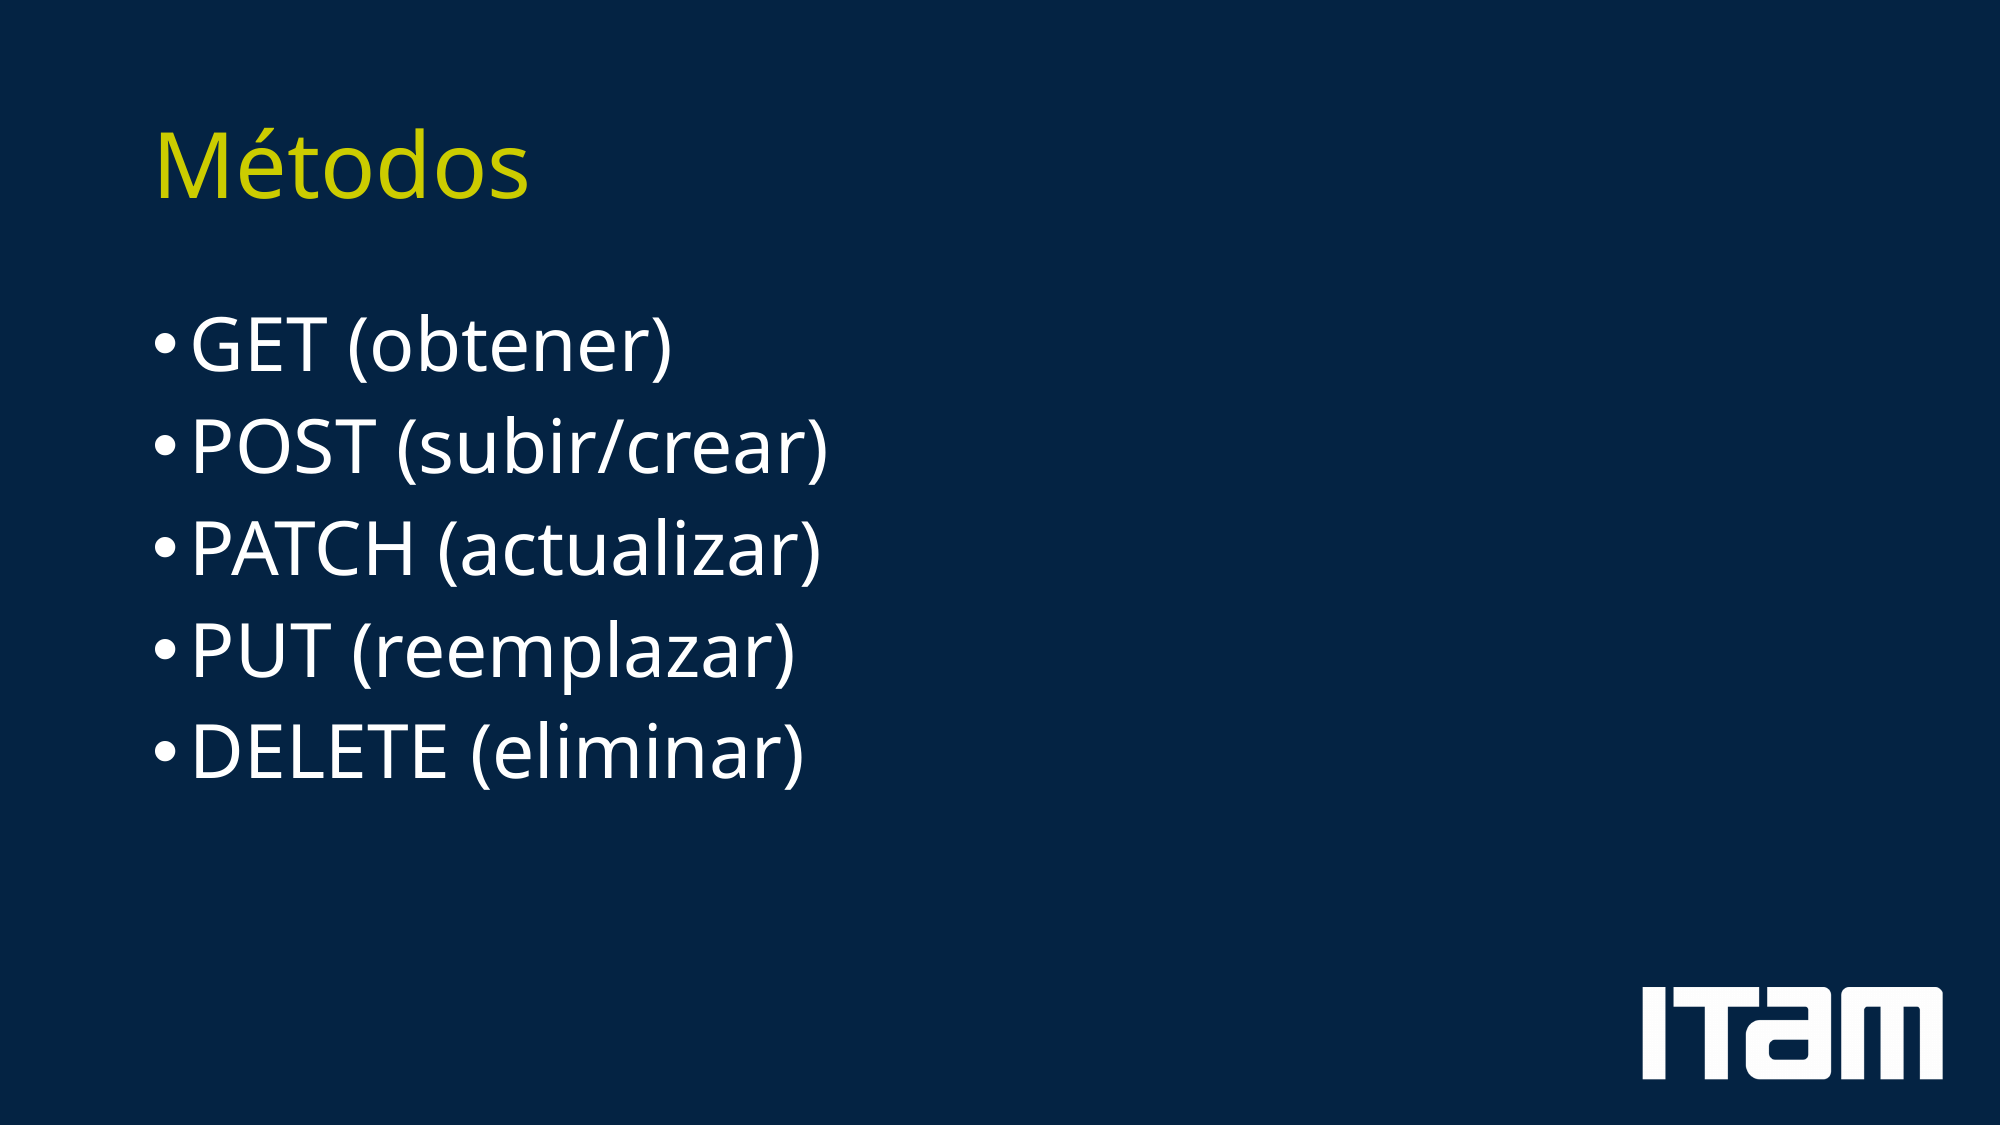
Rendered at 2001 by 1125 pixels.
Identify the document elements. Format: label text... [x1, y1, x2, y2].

list GET (obtener) POST (subir/crear) PATCH (actualizar) PUT (reemplazar) DELETE (eliminar) [137, 299, 1901, 1014]
picture [1505, 913, 2000, 1125]
title Métodos [137, 59, 1863, 278]
